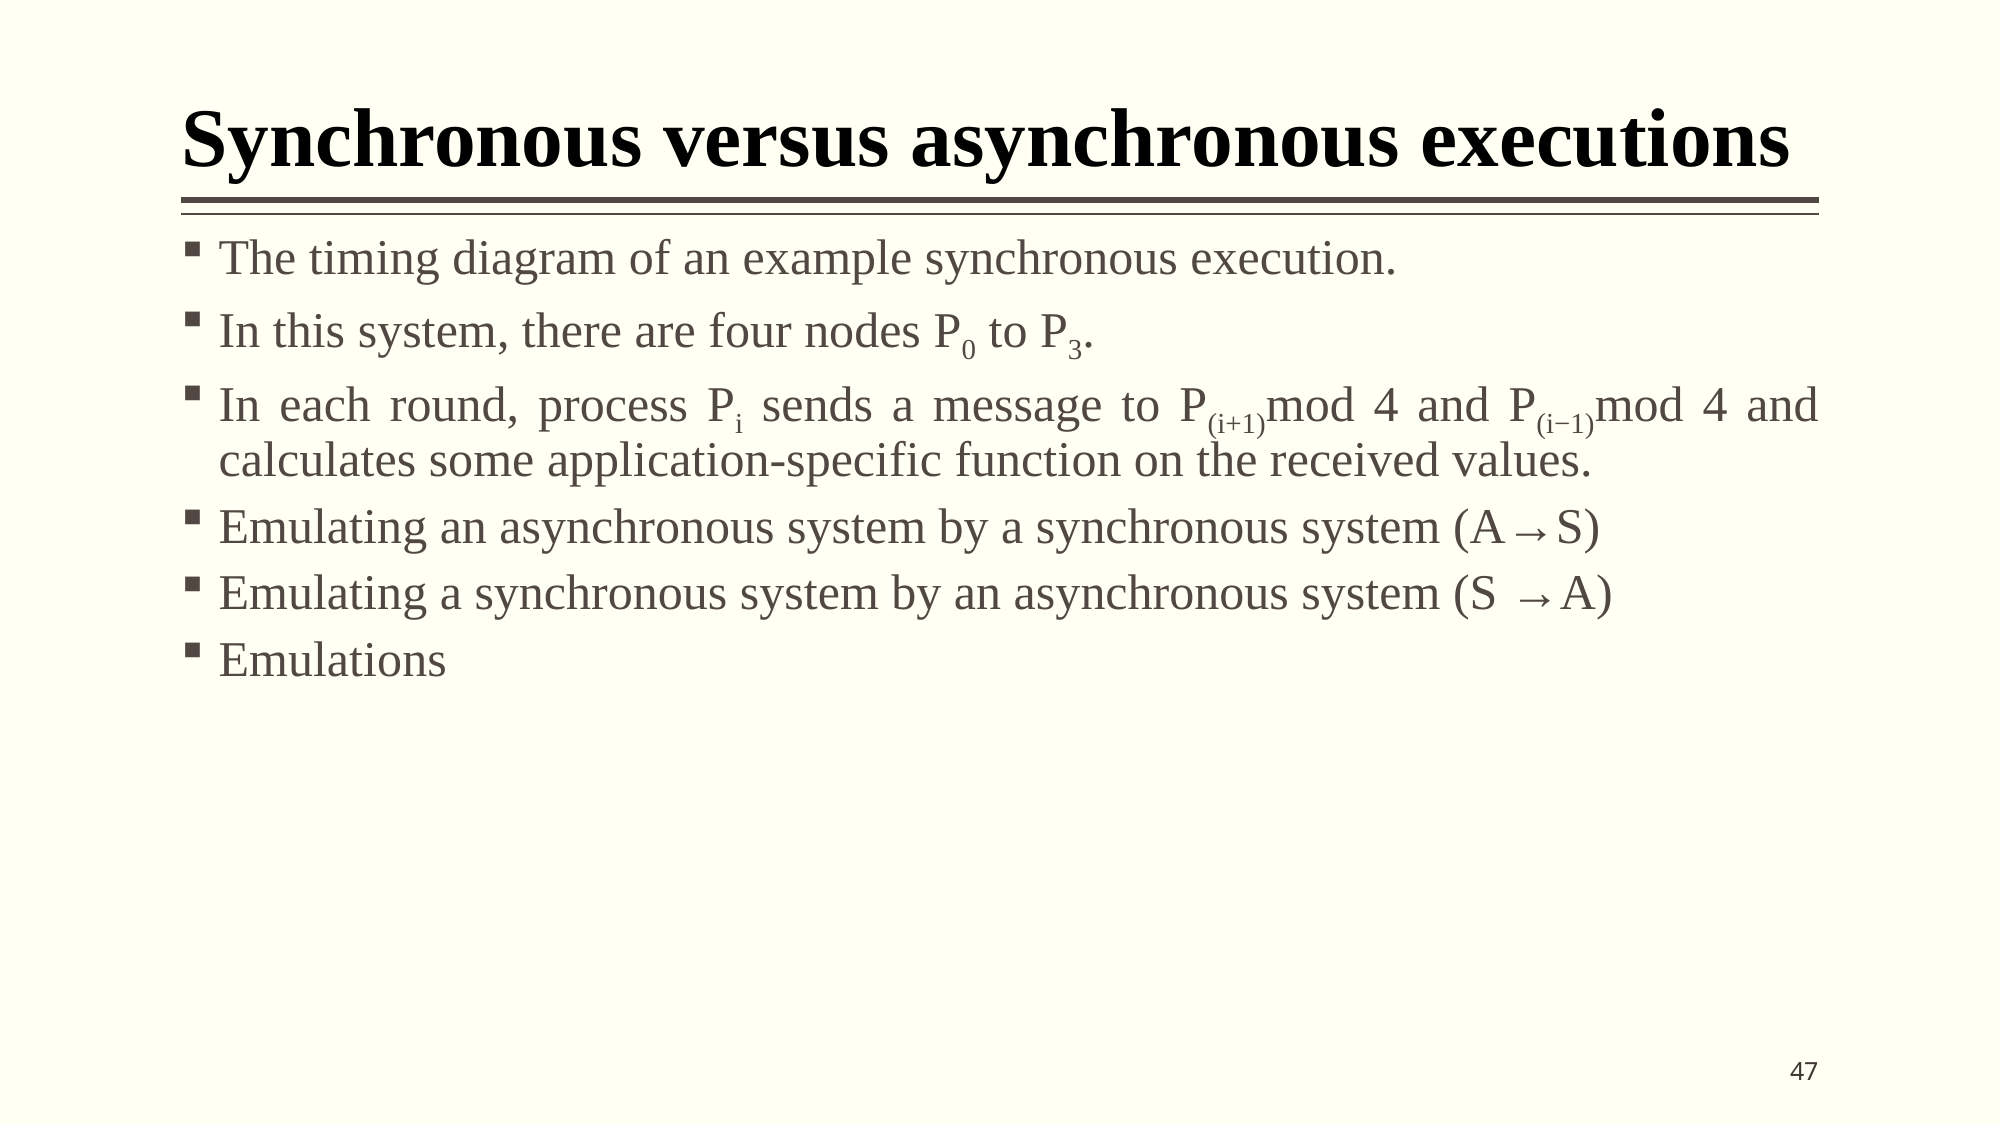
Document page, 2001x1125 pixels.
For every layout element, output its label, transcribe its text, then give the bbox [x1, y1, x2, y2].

slide_number 47 [1518, 1042, 1819, 1103]
list The timing diagram of an example synchronous execution. In this system, there are four nodes P0 to P3. In each round, process Pi sends a message to P(i+1)mod 4 and P(i−1)mod 4 and calculates some application-specific function on the received values. Emulating an asynchronous system by a synchronous system (A→S) Emulating a synchronous system by an asynchronous system (S →A) Emulations [181, 224, 1819, 1043]
title Synchronous versus asynchronous executions [181, 83, 1819, 193]
